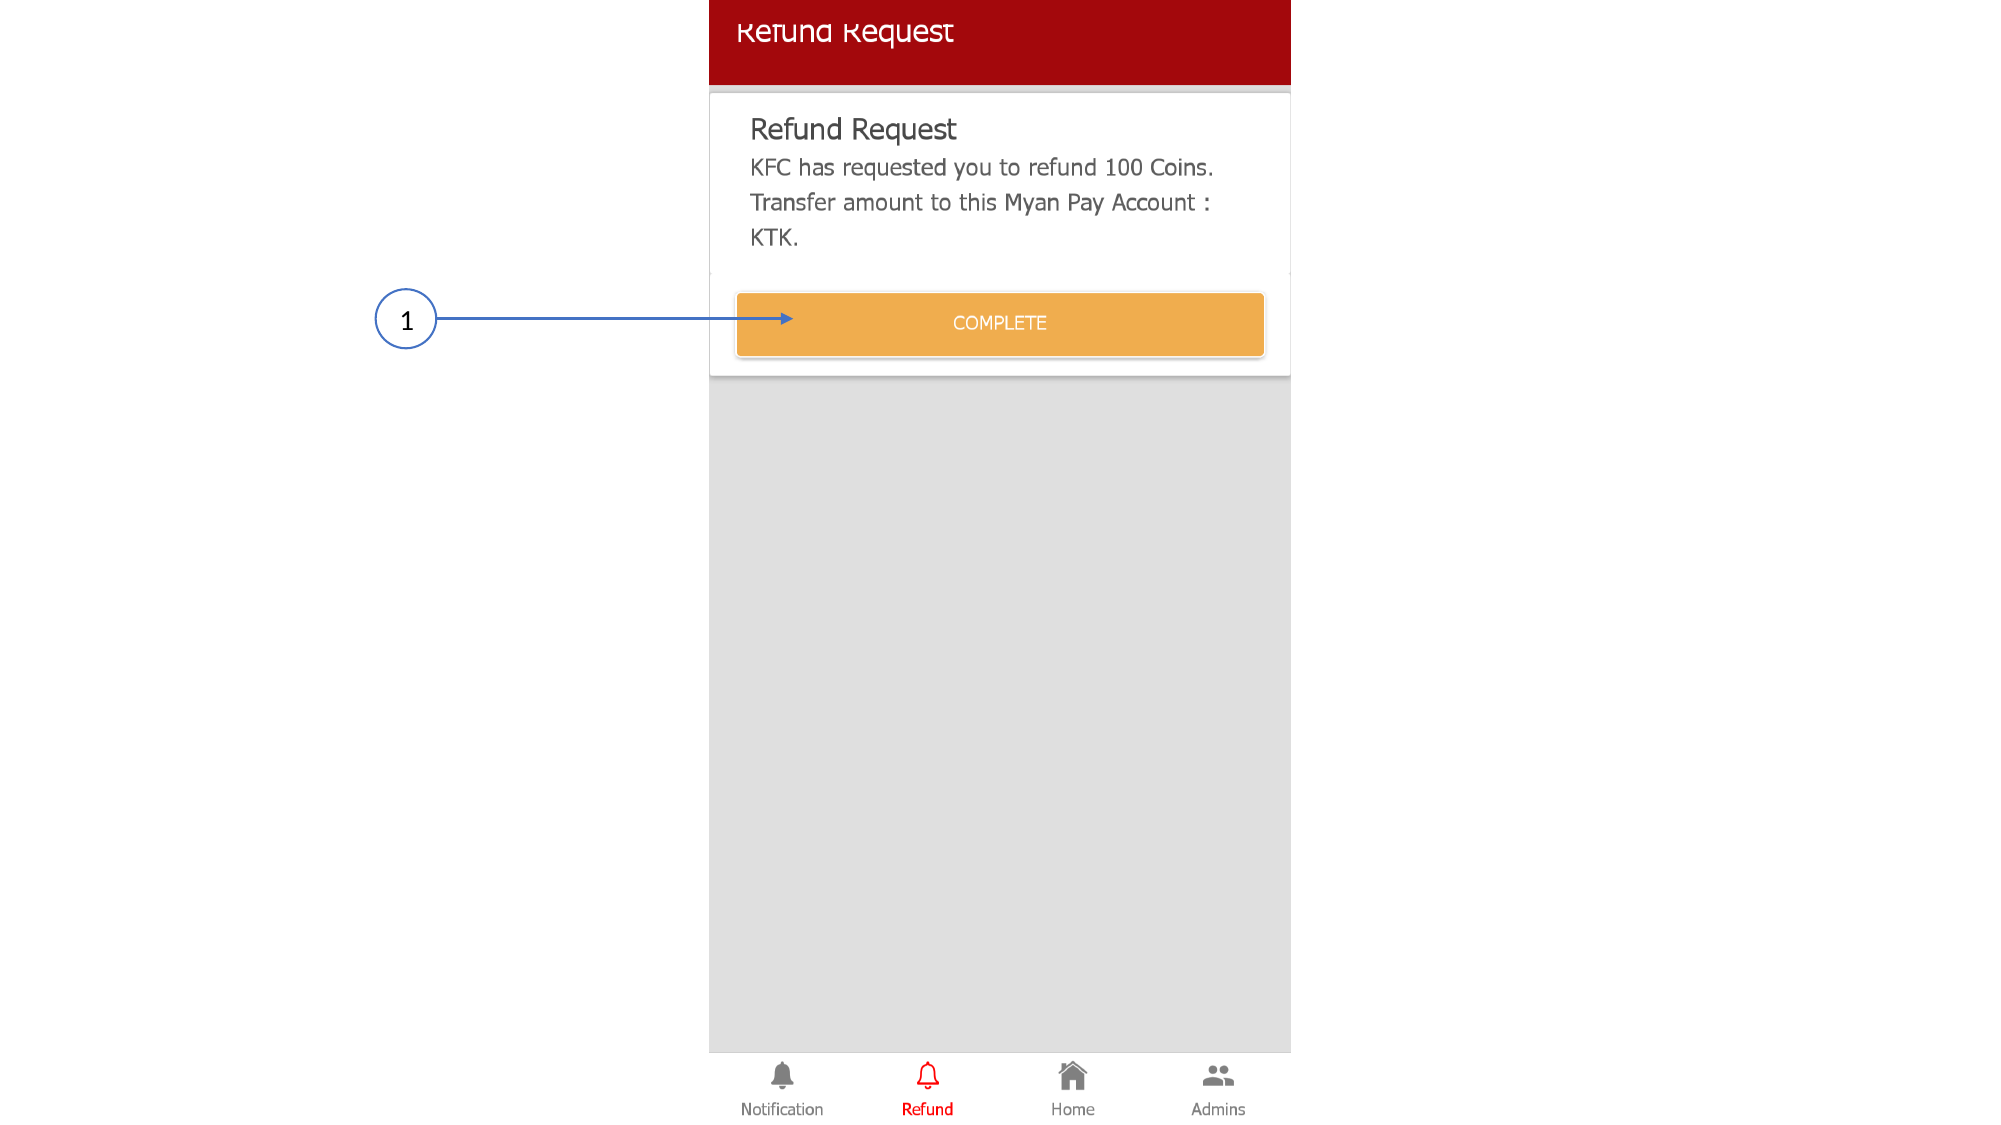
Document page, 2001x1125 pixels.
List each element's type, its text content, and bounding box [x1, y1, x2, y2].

text_box 1 [374, 288, 438, 350]
picture [709, 0, 1291, 1125]
